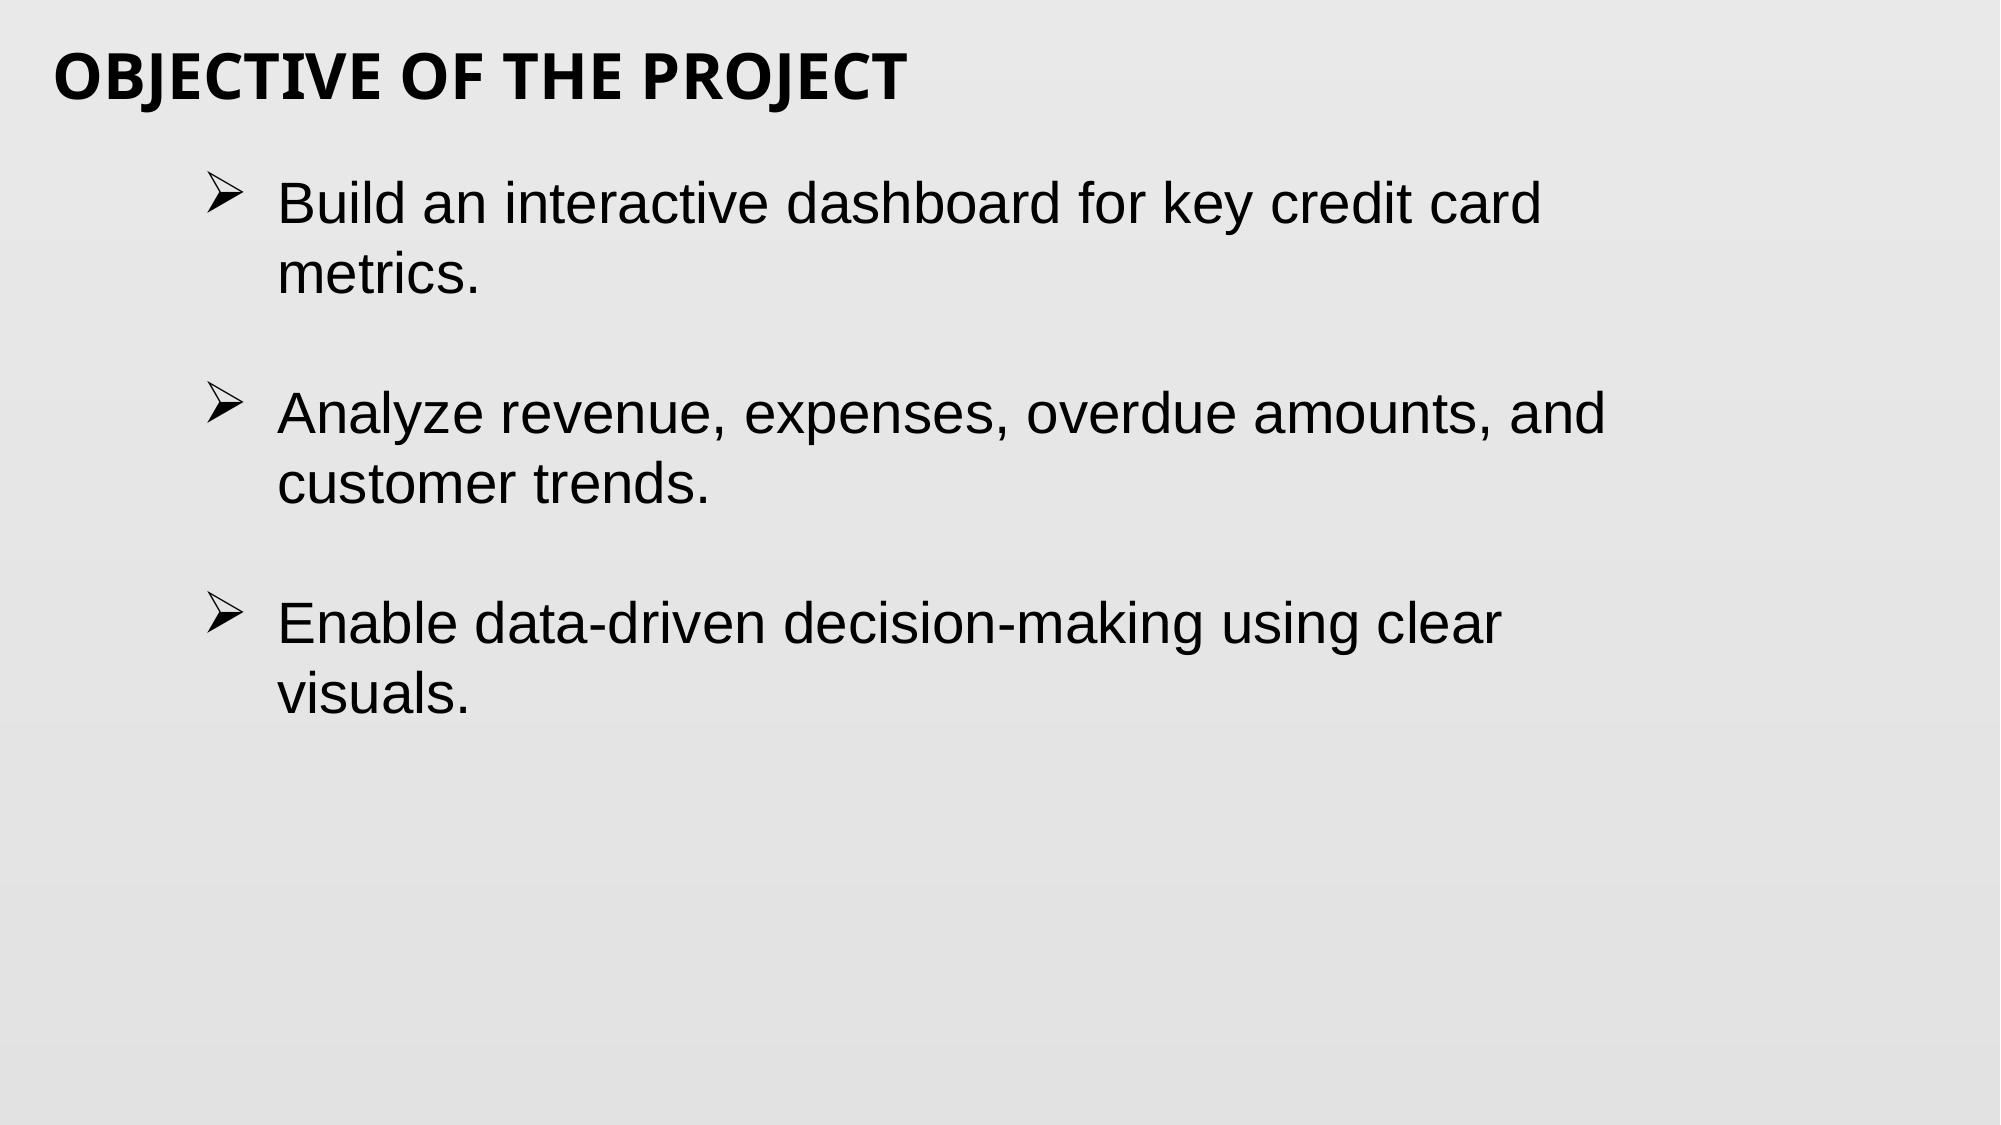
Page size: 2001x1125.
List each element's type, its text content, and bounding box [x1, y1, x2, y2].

subtitle Build an interactive dashboard for key credit card metrics. Analyze revenue, expenses, overdue amounts, and customer trends. Enable data-driven decision-making using clear visuals. [187, 111, 1691, 779]
title OBJECTIVE OF THE PROJECT [22, 18, 940, 122]
